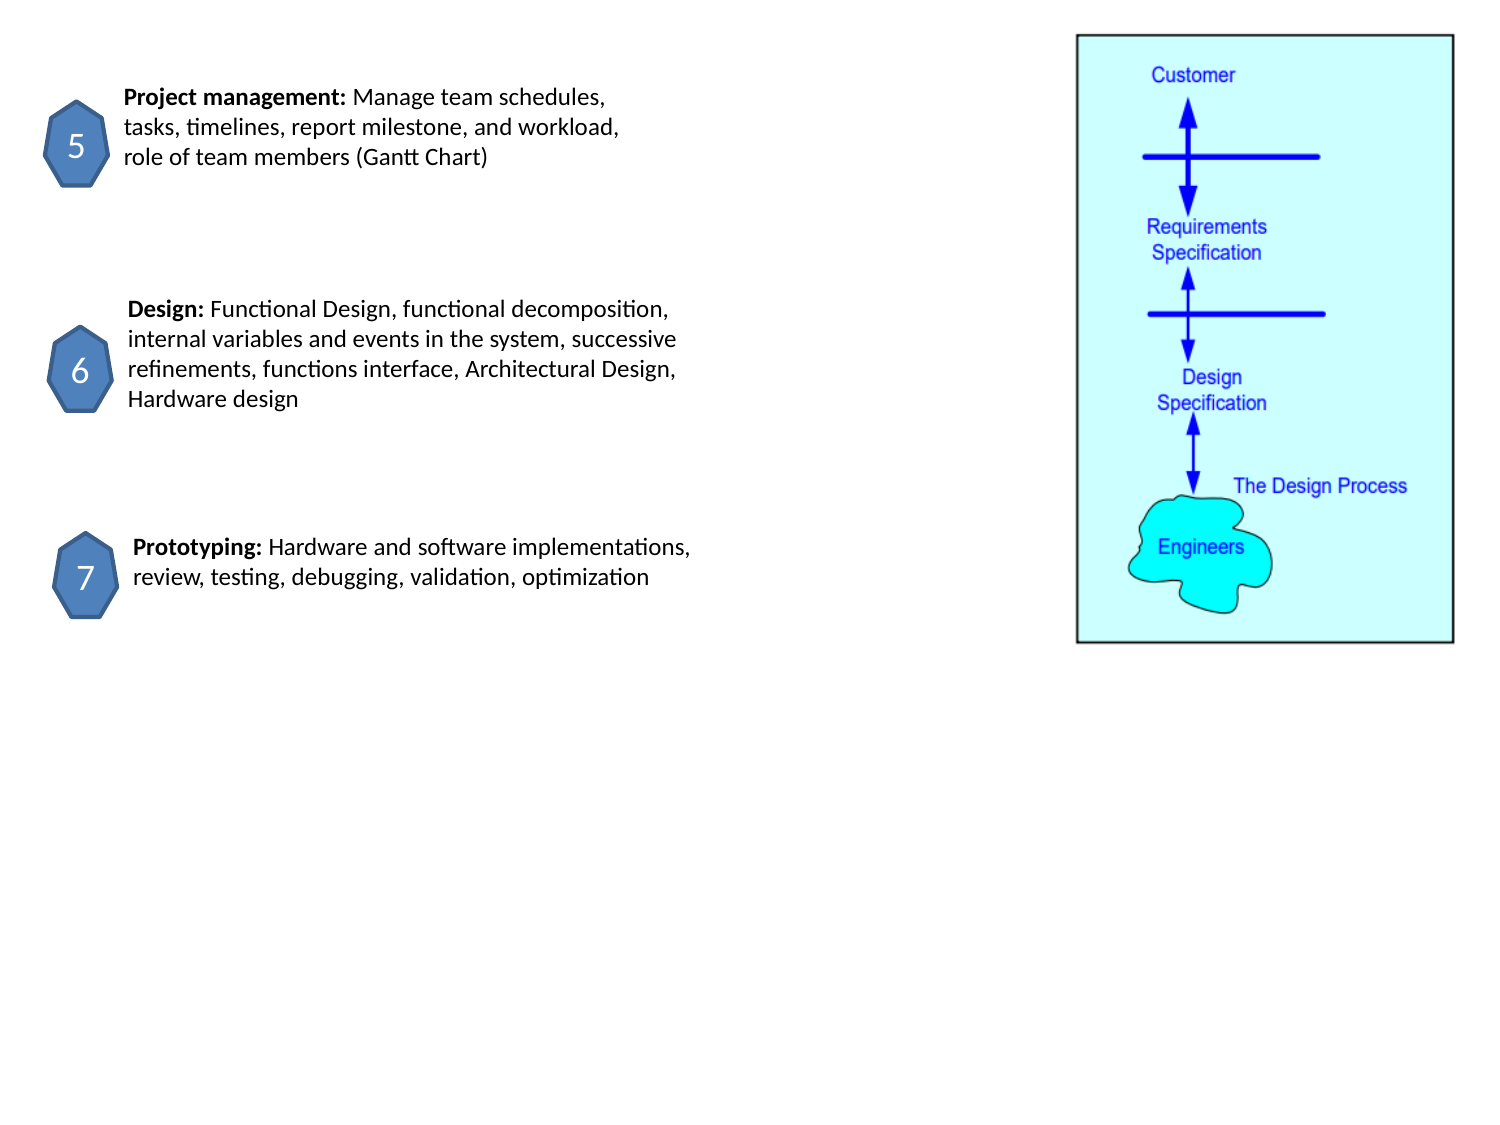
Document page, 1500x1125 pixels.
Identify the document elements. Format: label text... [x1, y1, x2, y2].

text_box Design: Functional Design, functional decomposition, internal variables and events in the system, successive refinements, functions interface, Architectural Design, Hardware design [116, 287, 710, 419]
text_box Project management: Manage team schedules, tasks, timelines, report milestone, and workload, role of team members (Gantt Chart) [112, 75, 634, 176]
picture [1074, 24, 1465, 651]
text_box Prototyping: Hardware and software implementations, review, testing, debugging, validation, optimization [121, 525, 713, 624]
text_box 5 [42, 99, 111, 188]
text_box 7 [51, 531, 120, 620]
text_box 6 [46, 324, 114, 413]
